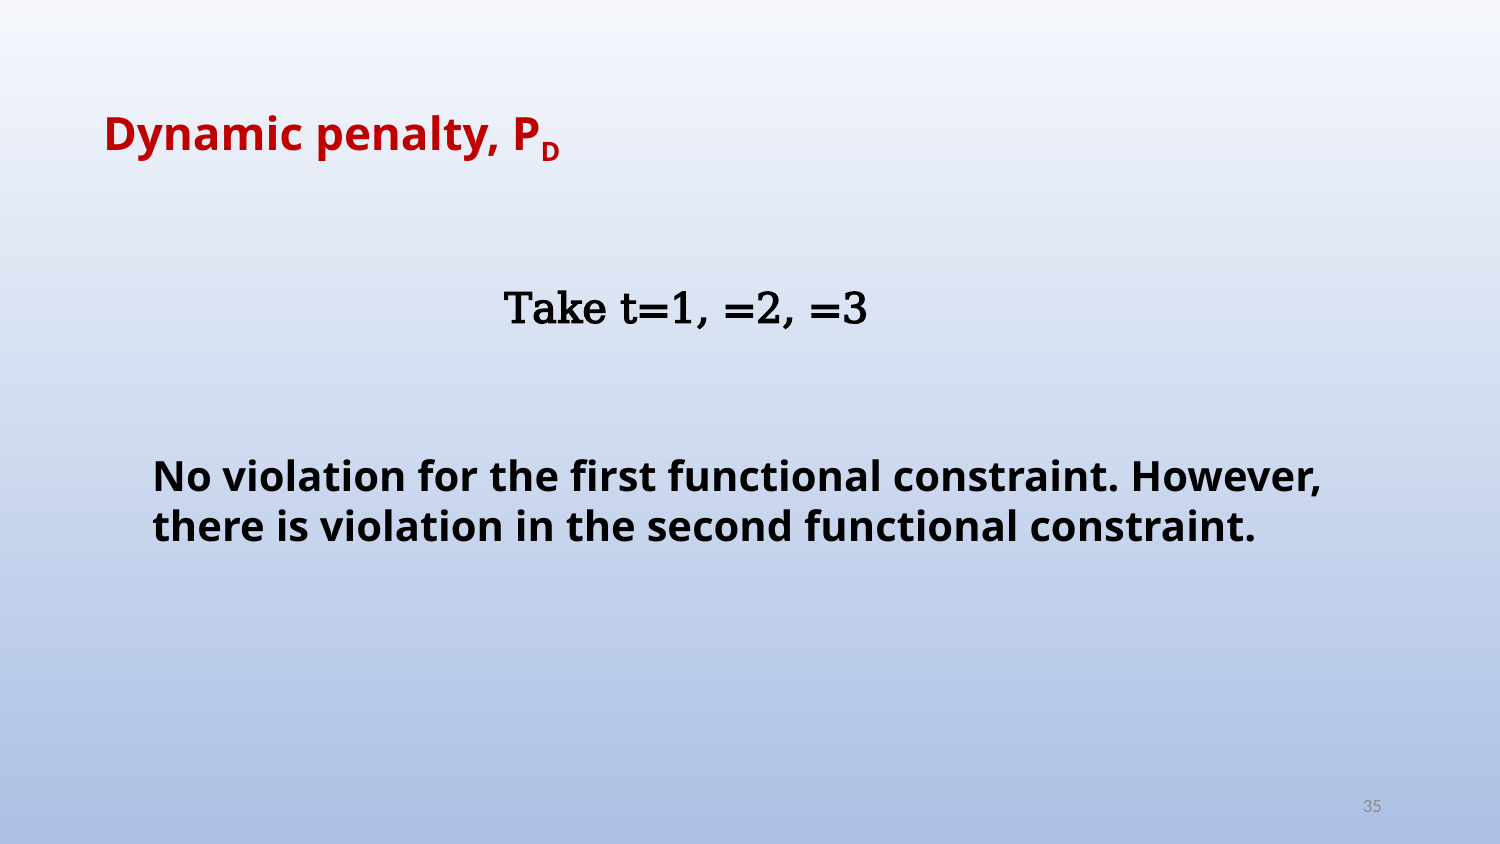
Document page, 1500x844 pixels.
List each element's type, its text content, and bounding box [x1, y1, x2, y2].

text_box Dynamic penalty, PD [88, 96, 576, 175]
text_box No violation for the first functional constraint. However, there is violation in the second functional constraint. [137, 442, 1400, 608]
slide_number 35 [1059, 782, 1397, 827]
